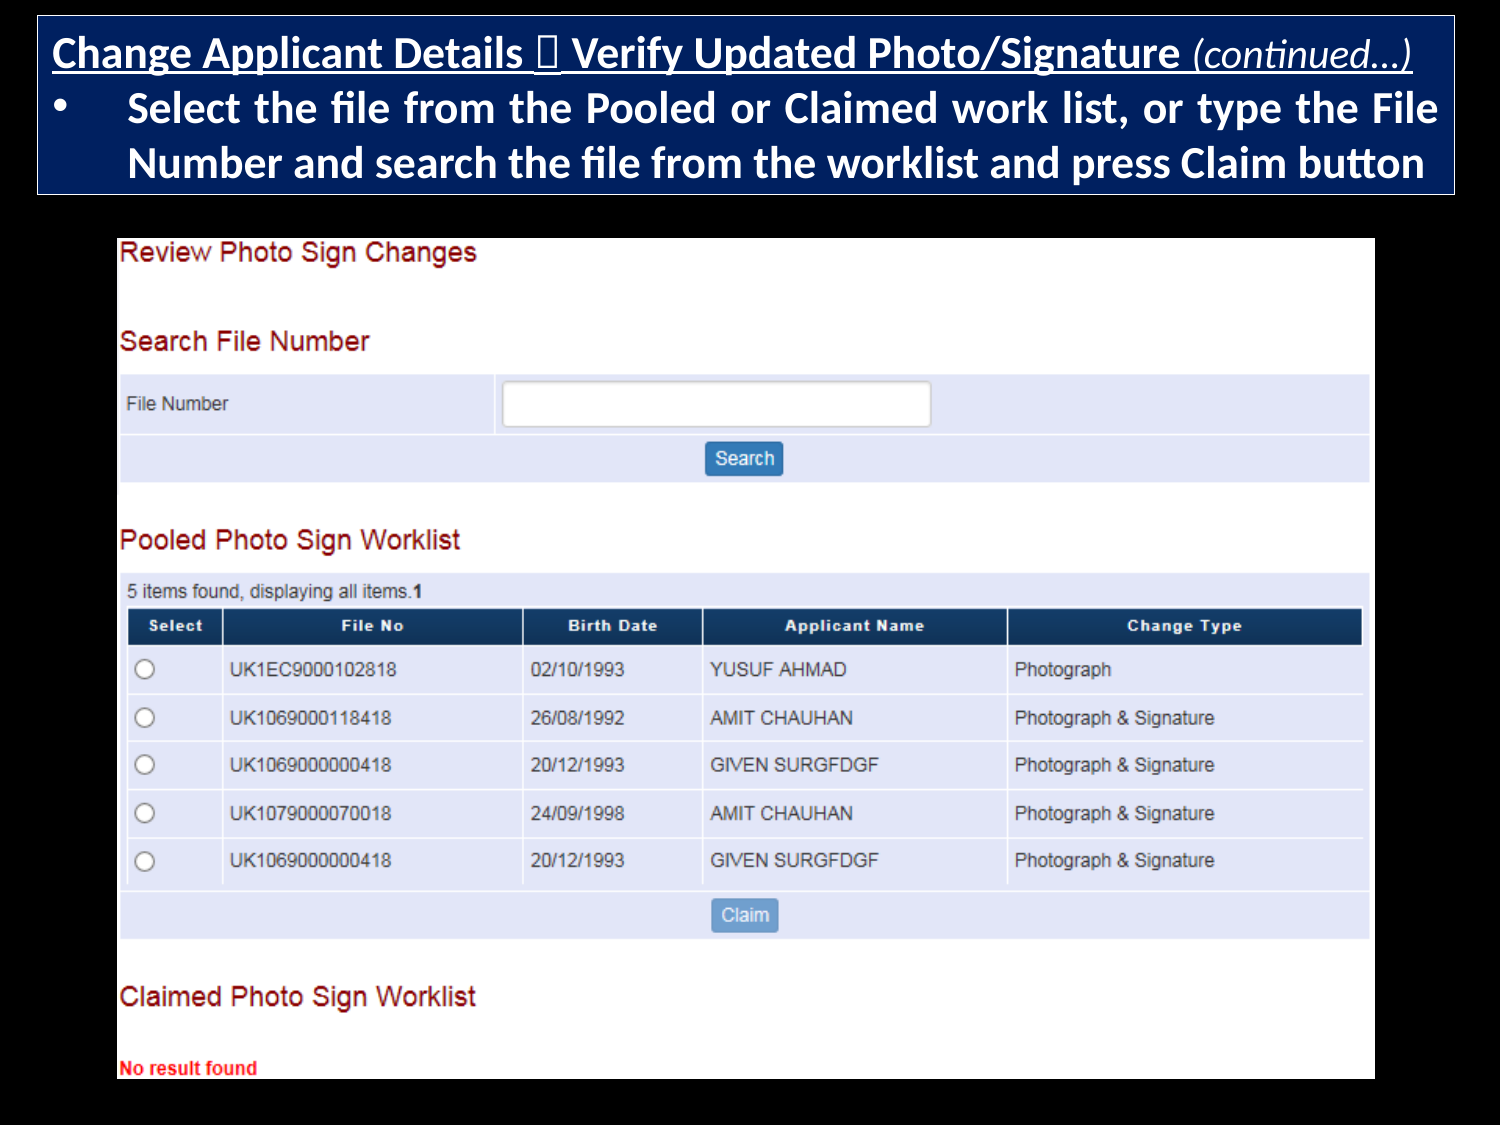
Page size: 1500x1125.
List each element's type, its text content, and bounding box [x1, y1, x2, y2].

picture [116, 237, 1377, 1080]
text_box Change Applicant Details  Verify Updated Photo/Signature (continued…) Select the file from the Pooled or Claimed work list, or type the File Number and search the file from the worklist and press Claim button [37, 15, 1455, 195]
